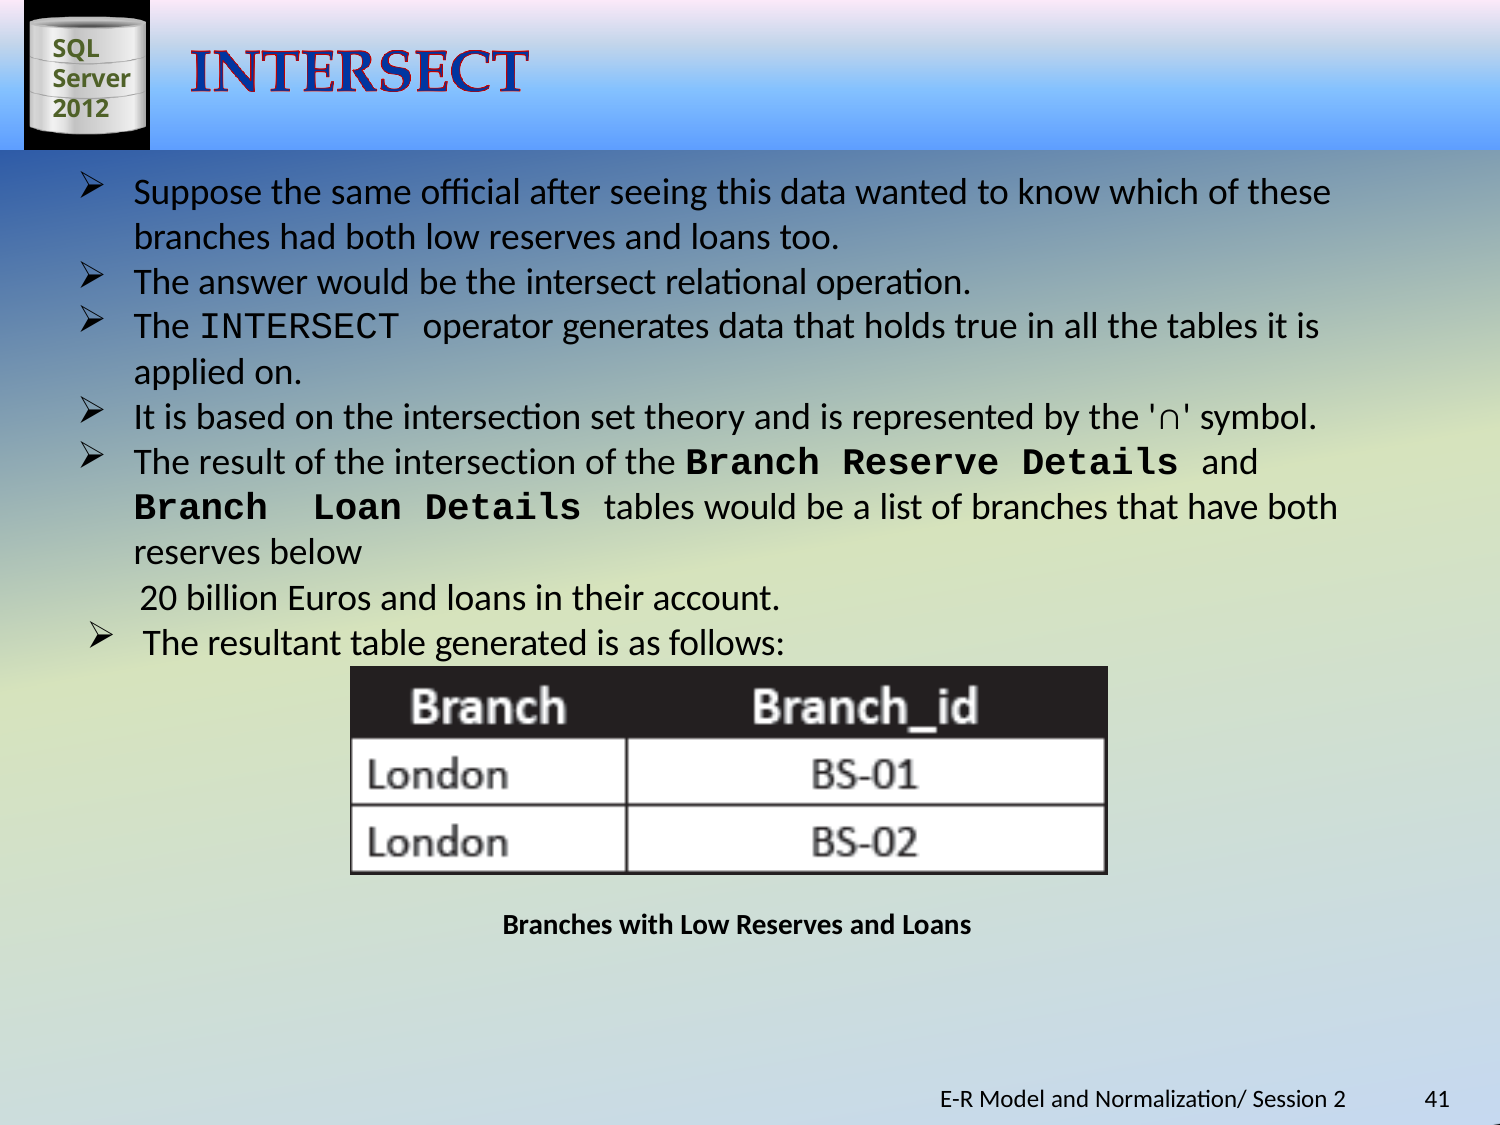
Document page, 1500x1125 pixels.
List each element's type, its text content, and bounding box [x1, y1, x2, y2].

text_box Branches with Low Reserves and Loans [500, 903, 975, 941]
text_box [0, 0, 1500, 151]
slide_number 41 [1418, 1086, 1457, 1125]
slide_number E-R Model and Normalization/ Session 2 [938, 1086, 1350, 1125]
picture [0, 151, 1500, 1125]
text_box Suppose the same official after seeing this data wanted to know which of these branches had both low reserves and loans too. The answer would be the intersect relational operation. The INTERSECT operator generates data that holds true in all the tables it is applied on. It is based on the intersection set theory and is represented by the '∩' symbol. The result of the intersection of the Branch Reserve Details and Branch Loan Details tables would be a list of branches that have both reserves below 20 billion Euros and loans in their account. The resultant table generated is as follows: [75, 165, 1392, 663]
picture [191, 49, 529, 93]
